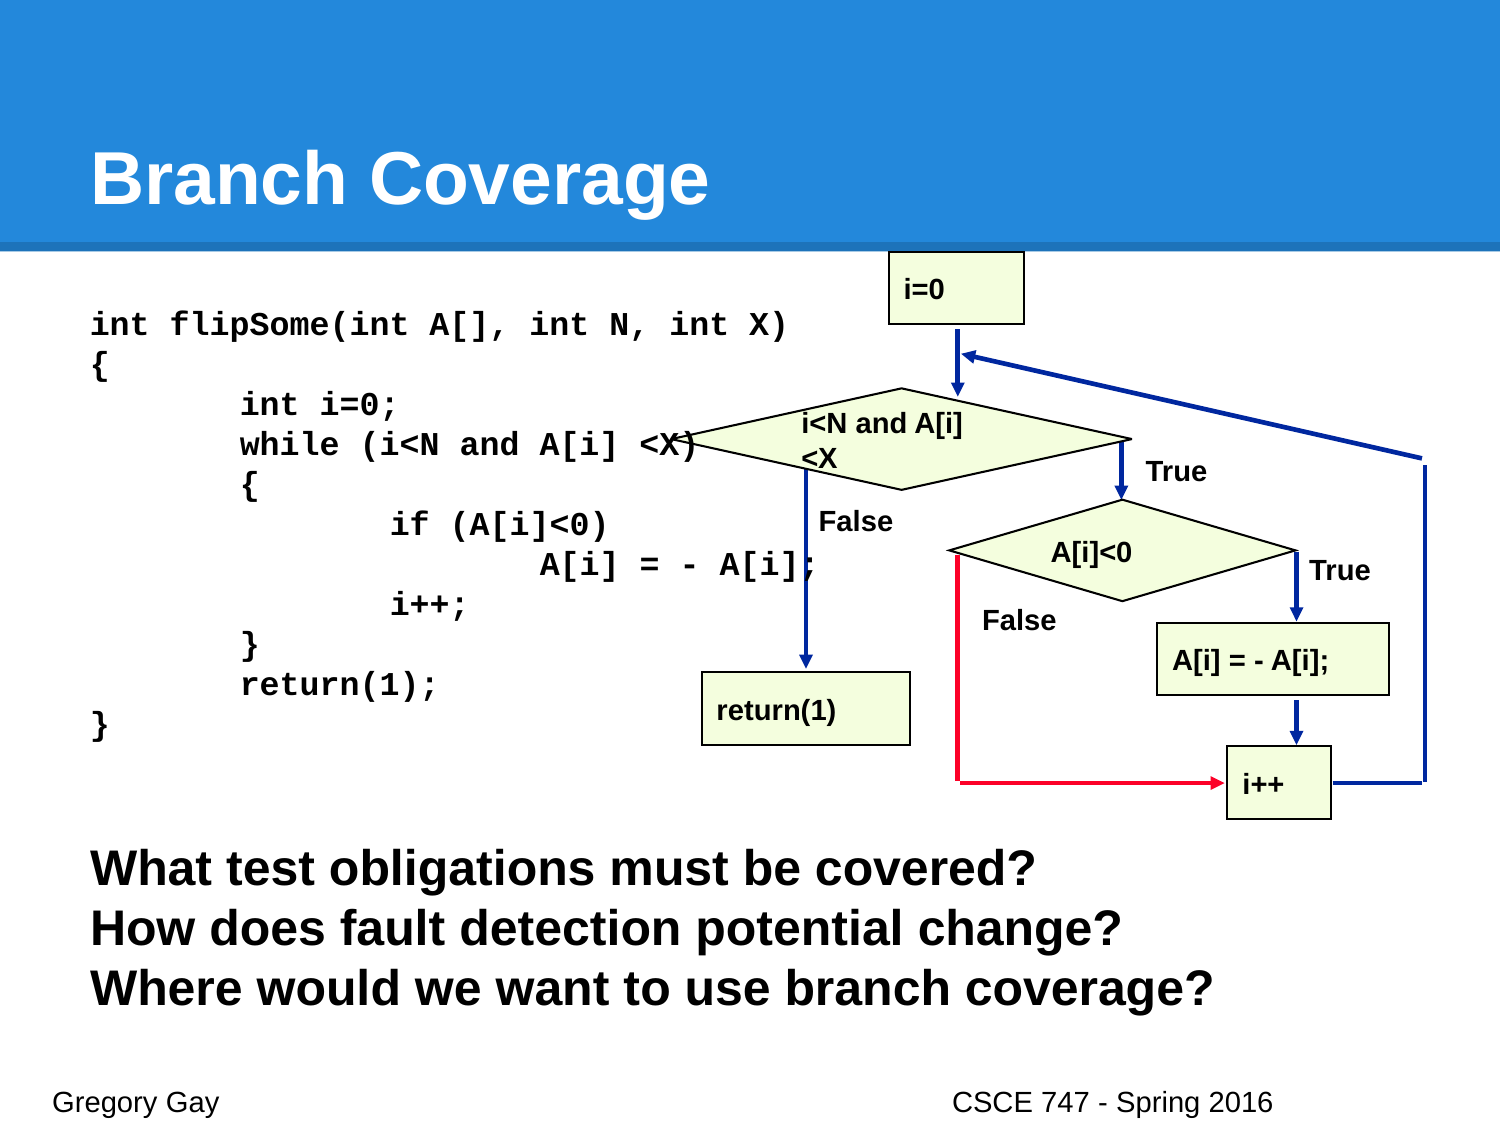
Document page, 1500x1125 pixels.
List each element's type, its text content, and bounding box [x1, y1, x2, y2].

title Branch Coverage [75, 80, 1425, 268]
text_box What test obligations must be covered? How does fault detection potential change? Where would we want to use branch coverage? [74, 820, 1496, 1052]
text_box A[i] = - A[i]; [1157, 622, 1389, 696]
text_box False [967, 593, 1087, 644]
text_box i++ [1227, 746, 1331, 820]
text_box Gregory Gay CSCE 747 - Spring 2016 24 [37, 1068, 1463, 1114]
text_box i=0 [888, 251, 1025, 325]
text_box int flipSome(int A[], int N, int X) { int i=0; while (i<N and A[i] <X) { if (A[i]<0) A[i] = - A[i]; i++; } return(1); } [74, 295, 864, 765]
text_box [960, 353, 1423, 459]
text_box return(1) [864, 672, 911, 745]
text_box True [1294, 544, 1414, 594]
text_box False [864, 495, 923, 545]
text_box True [1130, 467, 1244, 495]
text_box i<N and A[i] <X [864, 388, 1006, 490]
text_box A[i]<0 [949, 500, 1294, 602]
